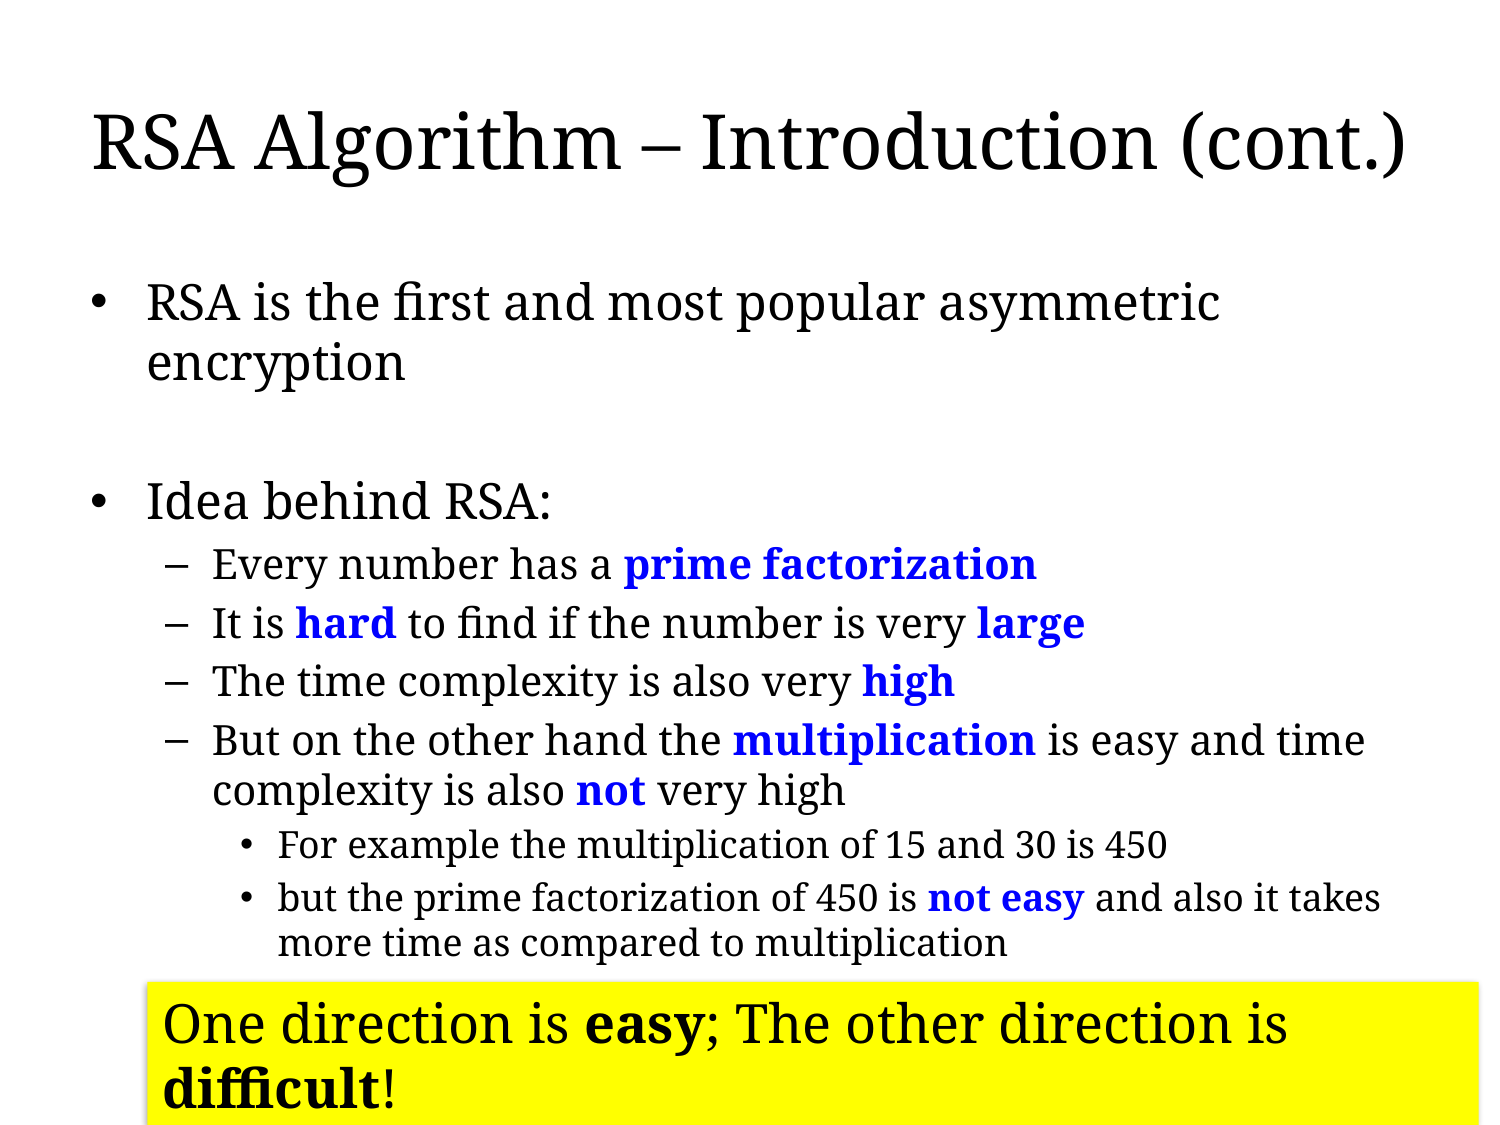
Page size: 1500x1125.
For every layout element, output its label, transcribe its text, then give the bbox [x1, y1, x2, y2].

title RSA Algorithm – Introduction (cont.) [75, 45, 1425, 233]
list RSA is the first and most popular asymmetric encryption Idea behind RSA: Every number has a prime factorization It is hard to find if the number is very large The time complexity is also very high But on the other hand the multiplication is easy and time complexity is also not very high For example the multiplication of 15 and 30 is 450 but the prime factorization of 450 is not easy and also it takes more time as compared to multiplication [75, 262, 1425, 1005]
text_box One direction is easy; The other direction is difficult! [147, 981, 1480, 1125]
